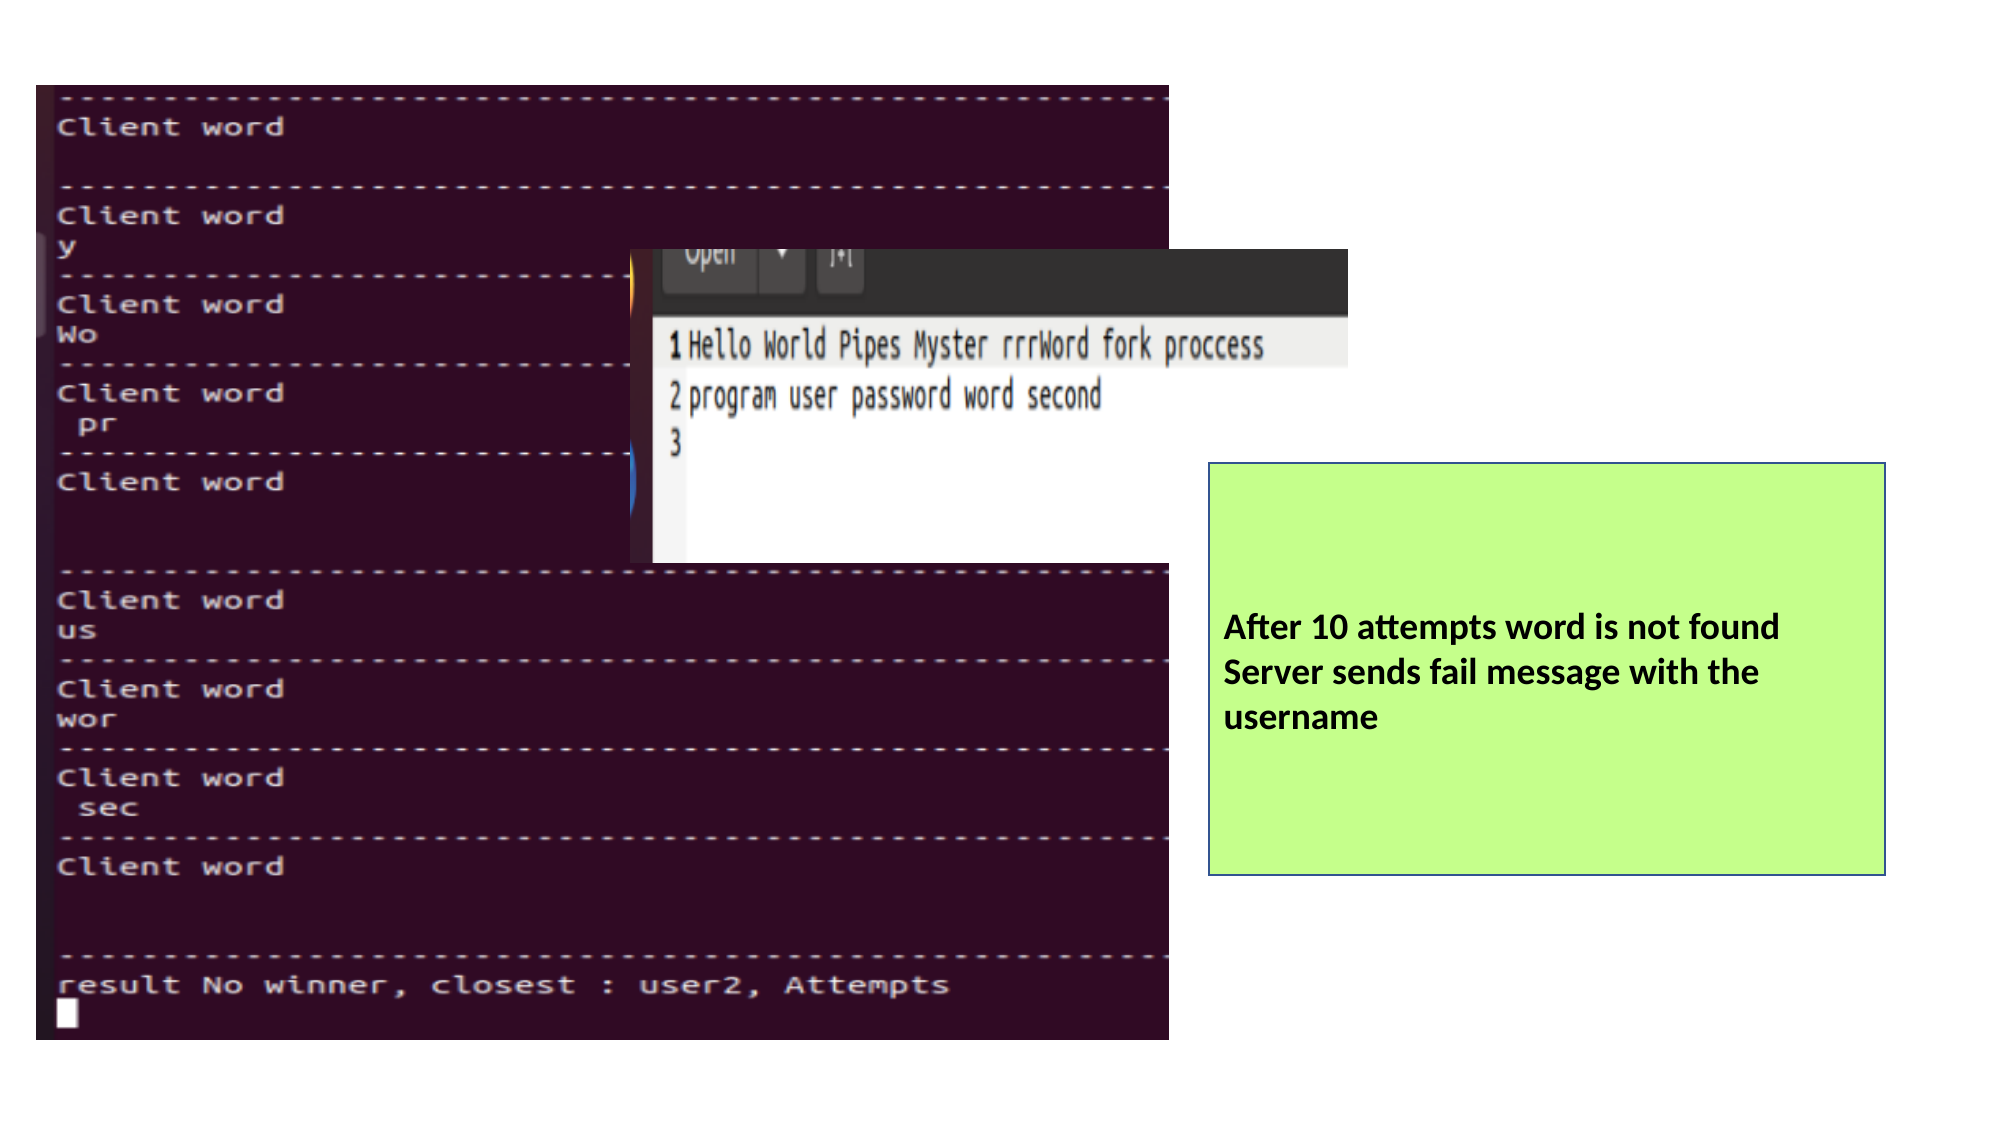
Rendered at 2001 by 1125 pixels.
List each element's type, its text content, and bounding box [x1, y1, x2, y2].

text_box After 10 attempts word is not found Server sends fail message with the username [1208, 462, 1886, 876]
picture [36, 85, 1348, 1040]
